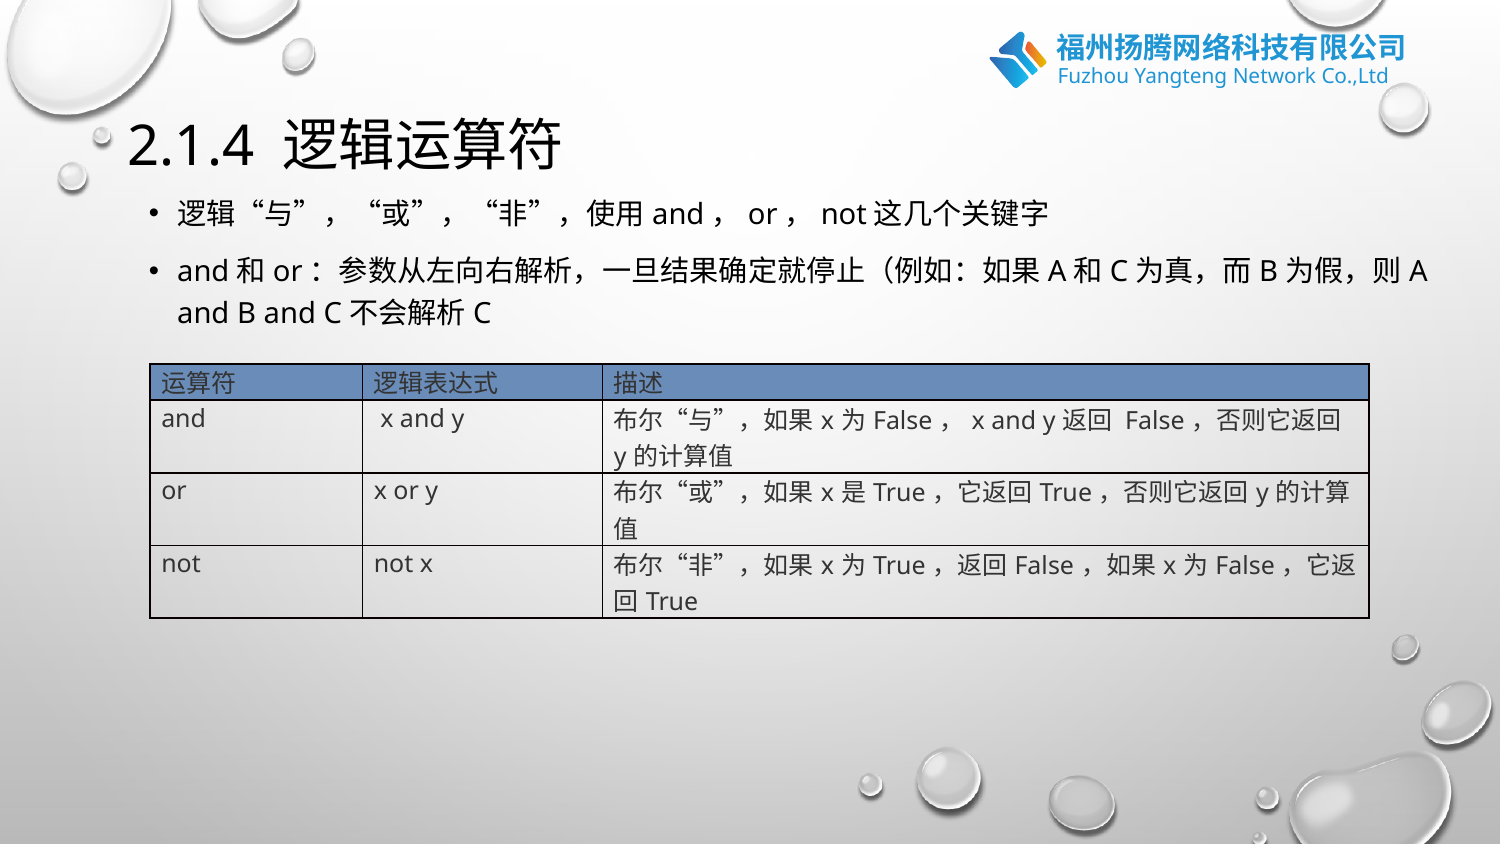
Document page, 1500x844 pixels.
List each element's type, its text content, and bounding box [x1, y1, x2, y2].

title 2.1.4 逻辑运算符 [112, 100, 1388, 194]
table_cell 布尔“或”，如果x是True，它返回True，否则它返回y的计算值 [603, 474, 1368, 545]
table_cell 布尔“与”，如果x为False，x and y返回 False，否则它返回y的计算值 [603, 401, 1368, 472]
table_header 运算符 [151, 365, 362, 399]
table_header 描述 [603, 365, 1368, 399]
table_cell not x [363, 546, 602, 617]
table_cell not [151, 546, 362, 617]
list 逻辑“与”，“或”，“非”，使用and，or，not这几个关键字 and和or：参数从左向右解析，一旦结果确定就停止（例如：如果a和c为真，而b为假，则a and b and c不会解析c [134, 180, 1500, 844]
table_cell and [151, 401, 362, 472]
table_cell 布尔“非”，如果x为True，返回False，如果x为False，它返回True [603, 546, 1368, 617]
table_cell x or y [363, 474, 602, 545]
table_cell or [151, 474, 362, 545]
picture [0, 0, 1500, 844]
table_header 逻辑表达式 [363, 365, 602, 399]
table_cell x and y [363, 401, 602, 472]
